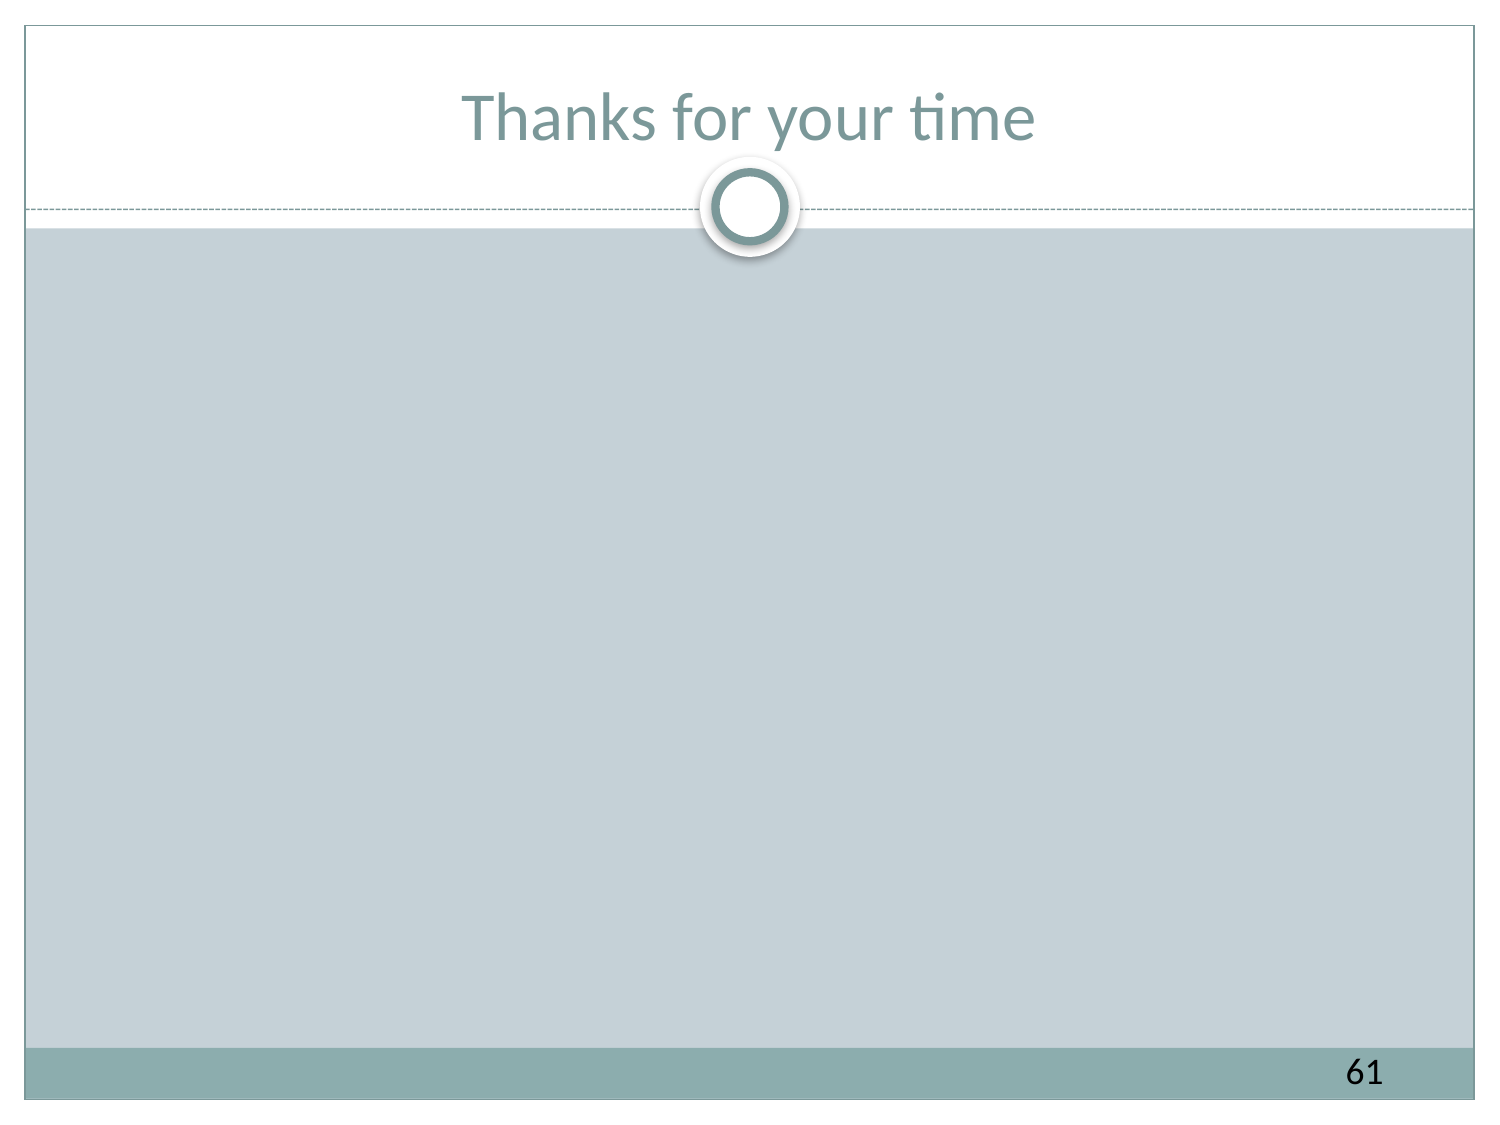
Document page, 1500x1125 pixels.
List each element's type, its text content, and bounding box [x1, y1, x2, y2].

title Thanks for your time [49, 37, 1450, 162]
